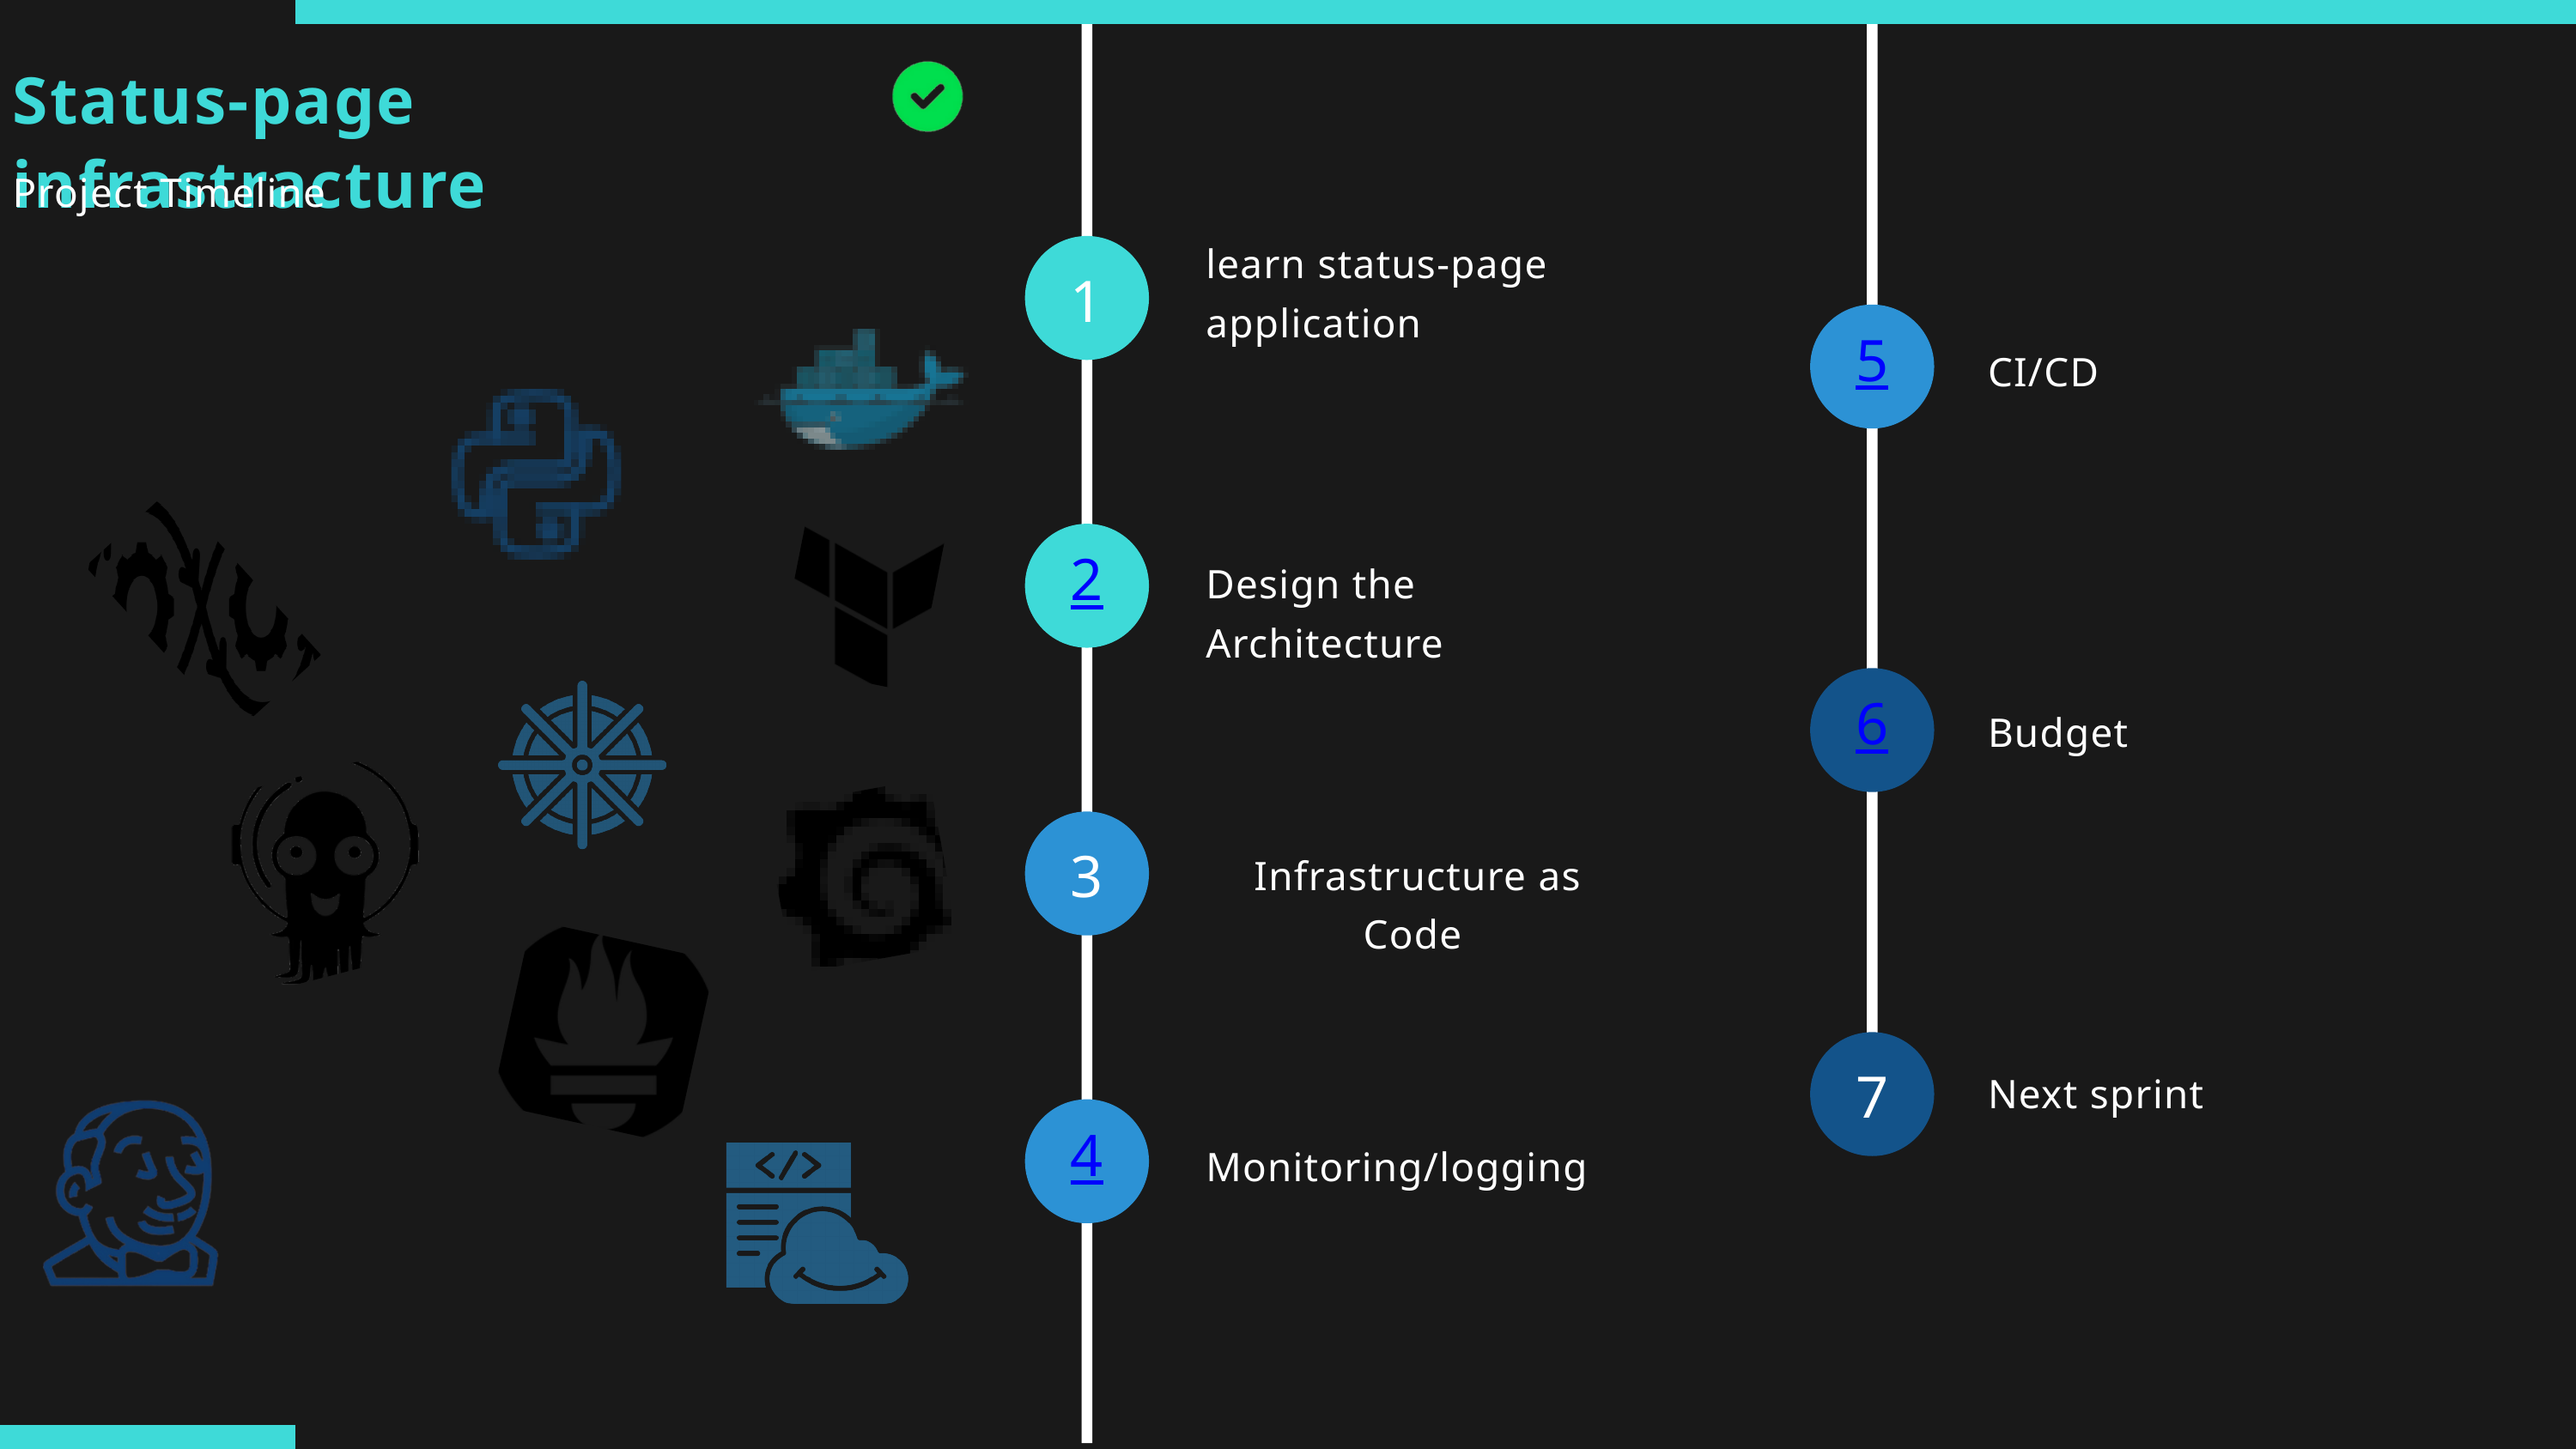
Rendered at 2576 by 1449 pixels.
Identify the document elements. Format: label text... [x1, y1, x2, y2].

text_box [753, 329, 969, 450]
text_box Next sprint [1987, 1057, 2432, 1117]
text_box [33, 1099, 235, 1289]
text_box [85, 488, 321, 732]
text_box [12, 57, 872, 209]
text_box [726, 1143, 911, 1304]
text_box [497, 680, 667, 850]
text_box [762, 778, 960, 975]
text_box Budget [1987, 696, 2432, 755]
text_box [1024, 1099, 1150, 1224]
text_box [777, 512, 945, 693]
text_box [491, 919, 716, 1144]
text_box [814, 36, 1008, 145]
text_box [1024, 523, 1150, 648]
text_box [1024, 235, 1150, 361]
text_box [1024, 811, 1150, 936]
text_box Design the Architecture [1206, 548, 1649, 666]
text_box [1809, 668, 1935, 792]
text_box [1809, 1032, 1935, 1156]
text_box learn status-page application [1206, 227, 1649, 346]
text_box [451, 389, 622, 560]
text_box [1809, 304, 1935, 429]
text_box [0, 1424, 295, 1449]
text_box Monitoring/logging [1206, 1130, 1649, 1190]
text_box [295, 0, 2576, 25]
text_box Infrastructure as Code [1206, 839, 1631, 957]
text_box CI/CD [1987, 335, 2432, 395]
text_box [203, 751, 448, 996]
